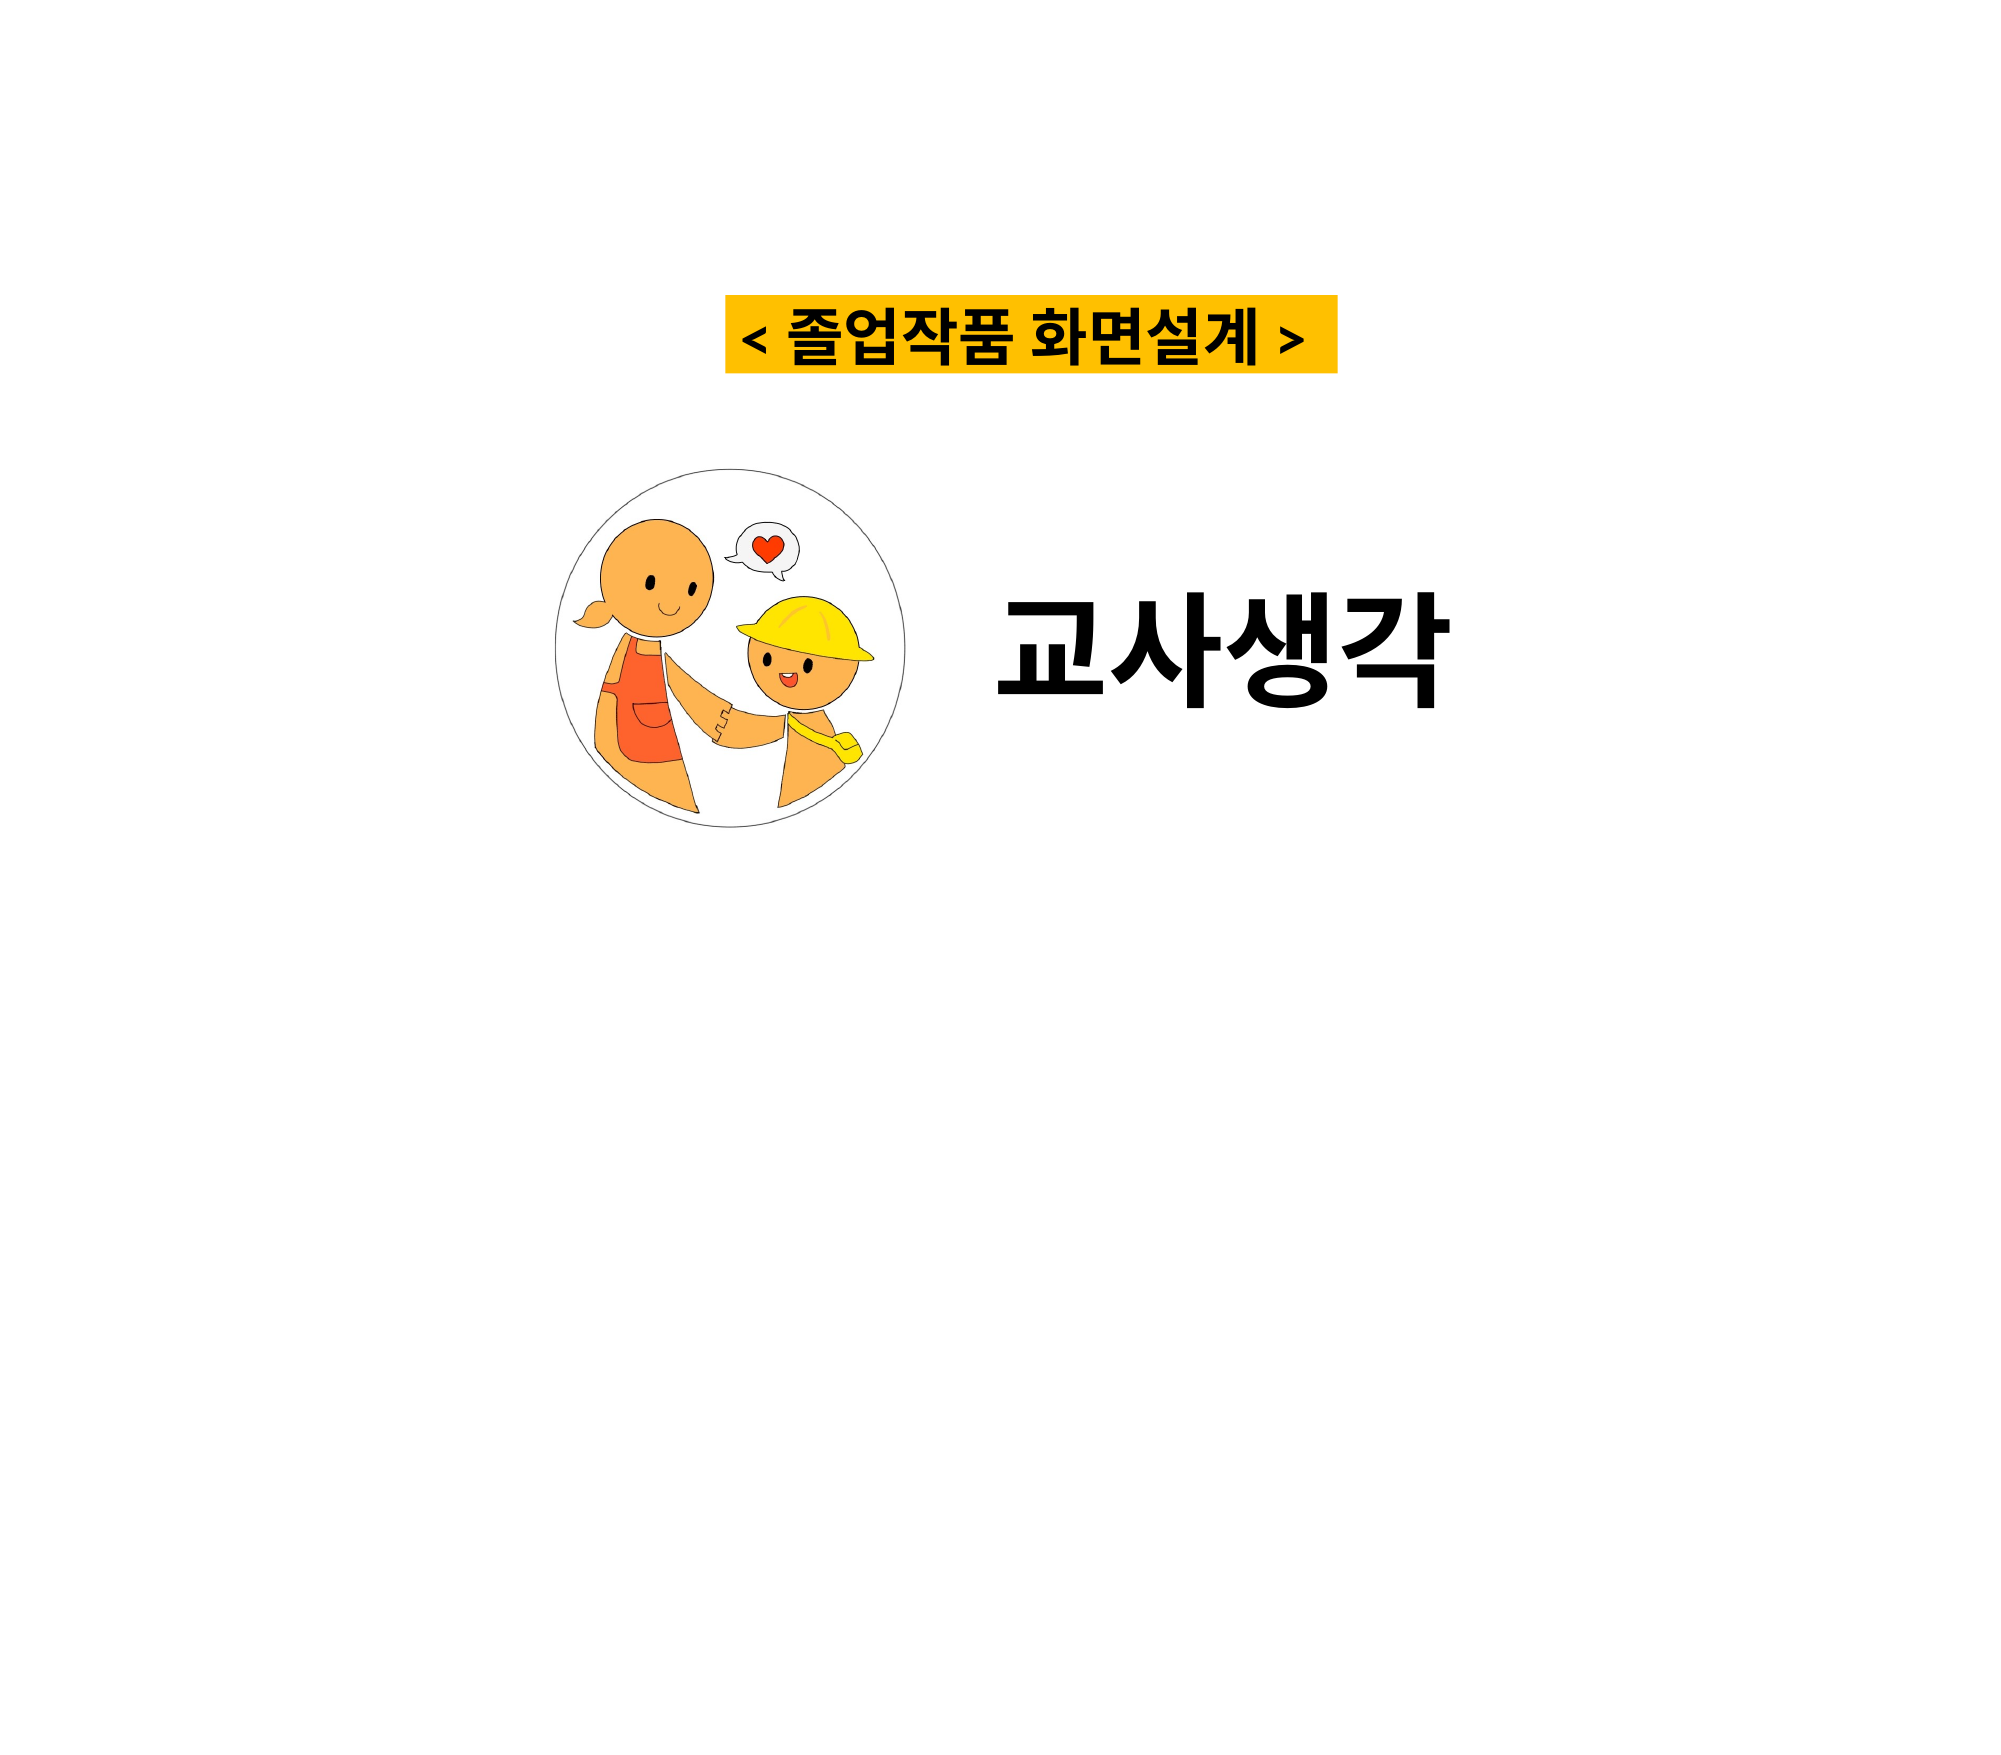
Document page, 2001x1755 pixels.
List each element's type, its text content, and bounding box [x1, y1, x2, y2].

text_box 교사생각 [991, 569, 1496, 722]
text_box <졸업작품 화면설계> [725, 295, 1338, 374]
text_box [554, 467, 909, 831]
